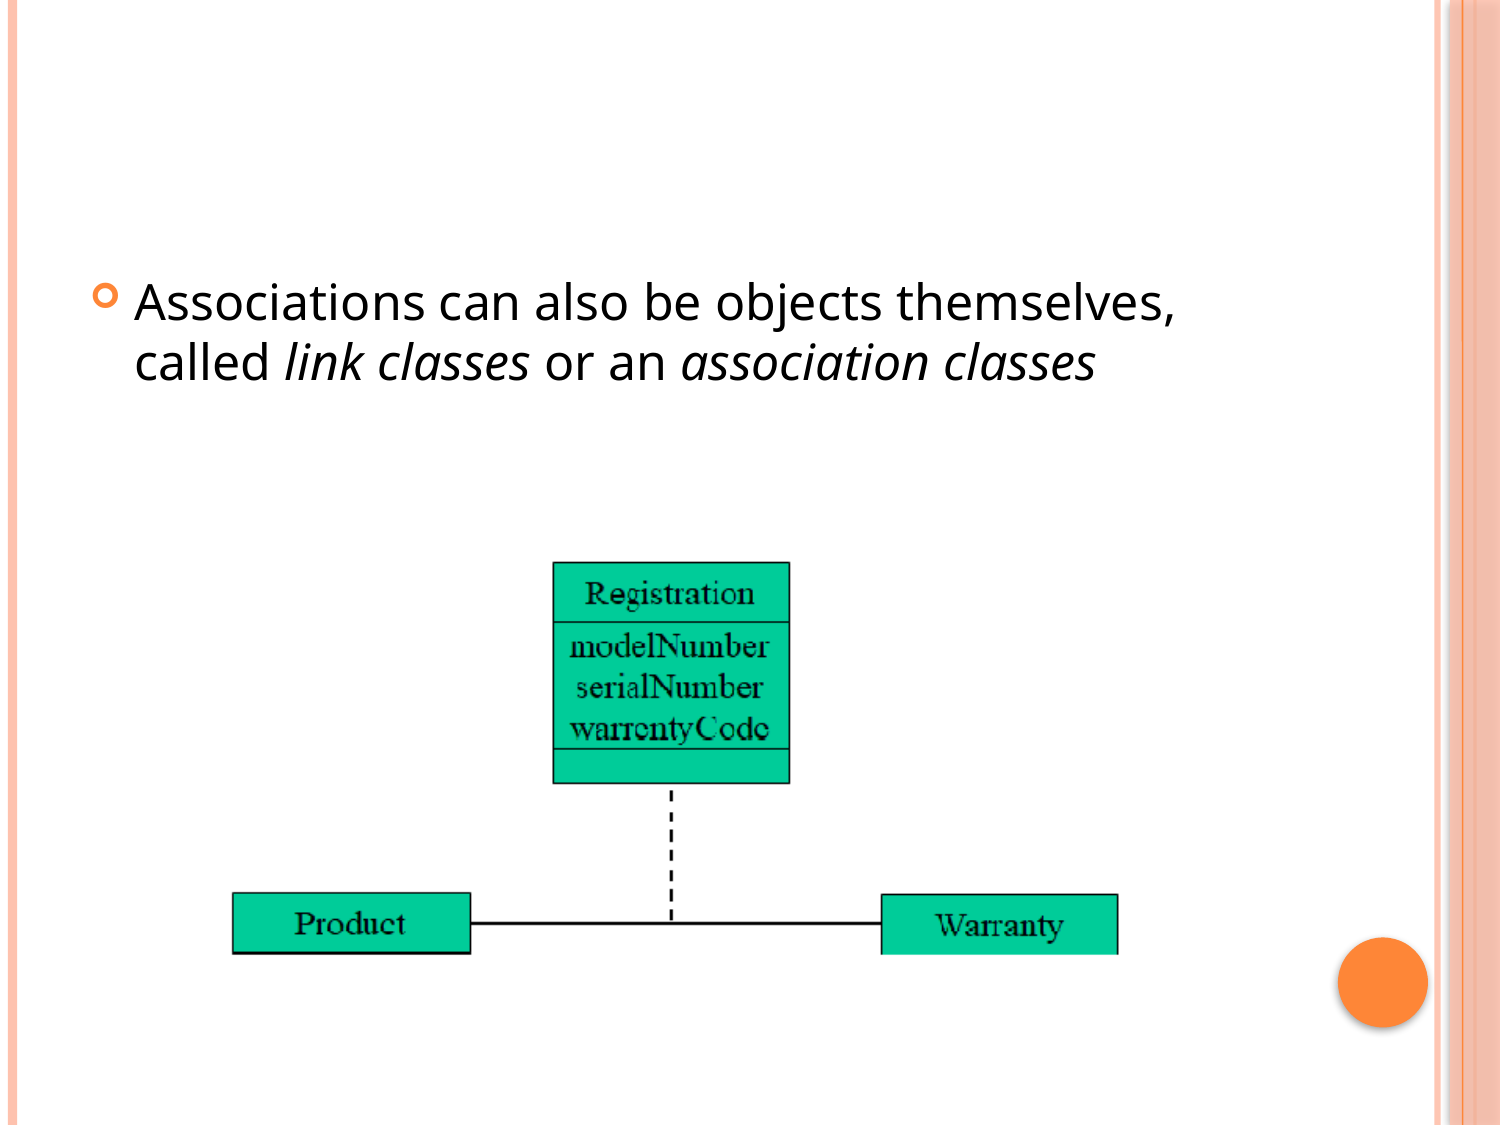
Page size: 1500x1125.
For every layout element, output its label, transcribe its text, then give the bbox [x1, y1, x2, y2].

list Associations can also be objects themselves, called link classes or an association classes [75, 262, 1300, 1062]
picture [186, 536, 1126, 967]
